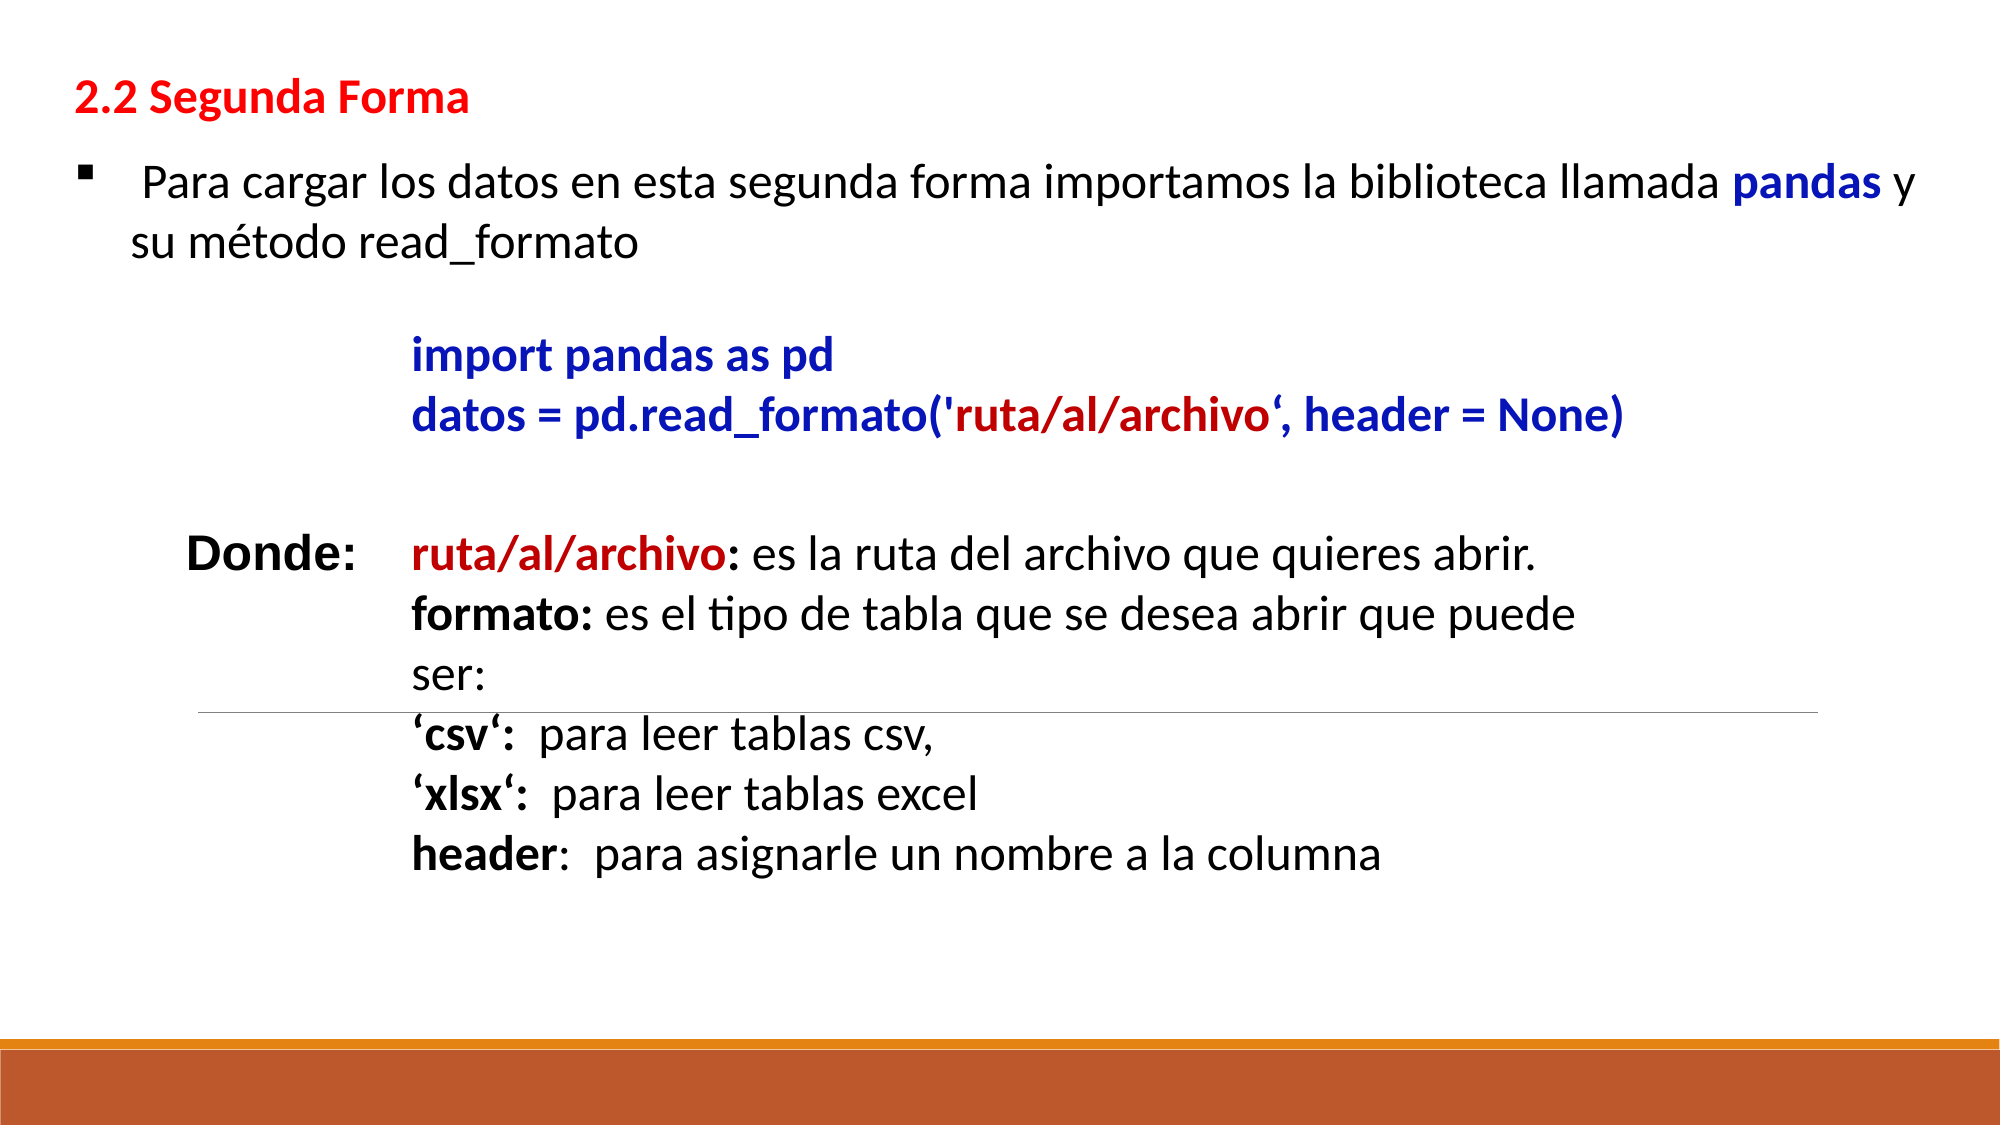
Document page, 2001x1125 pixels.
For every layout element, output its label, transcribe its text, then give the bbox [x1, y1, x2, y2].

text_box Donde: [171, 513, 373, 588]
text_box ruta/al/archivo: es la ruta del archivo que quieres abrir. formato: es el tipo de tabla que se desea abrir que puede ser: ‘csv‘: para leer tablas csv, ‘xlsx‘: para leer tablas excel header: para asignarle un nombre a la columna [396, 513, 1630, 888]
text_box 2.2 Segunda Forma Para cargar los datos en esta segunda forma importamos la biblioteca llamada pandas y su método read_formato [59, 56, 1938, 446]
text_box import pandas as pd datos = pd.read_formato('ruta/al/archivo‘, header = None) [396, 313, 1719, 449]
